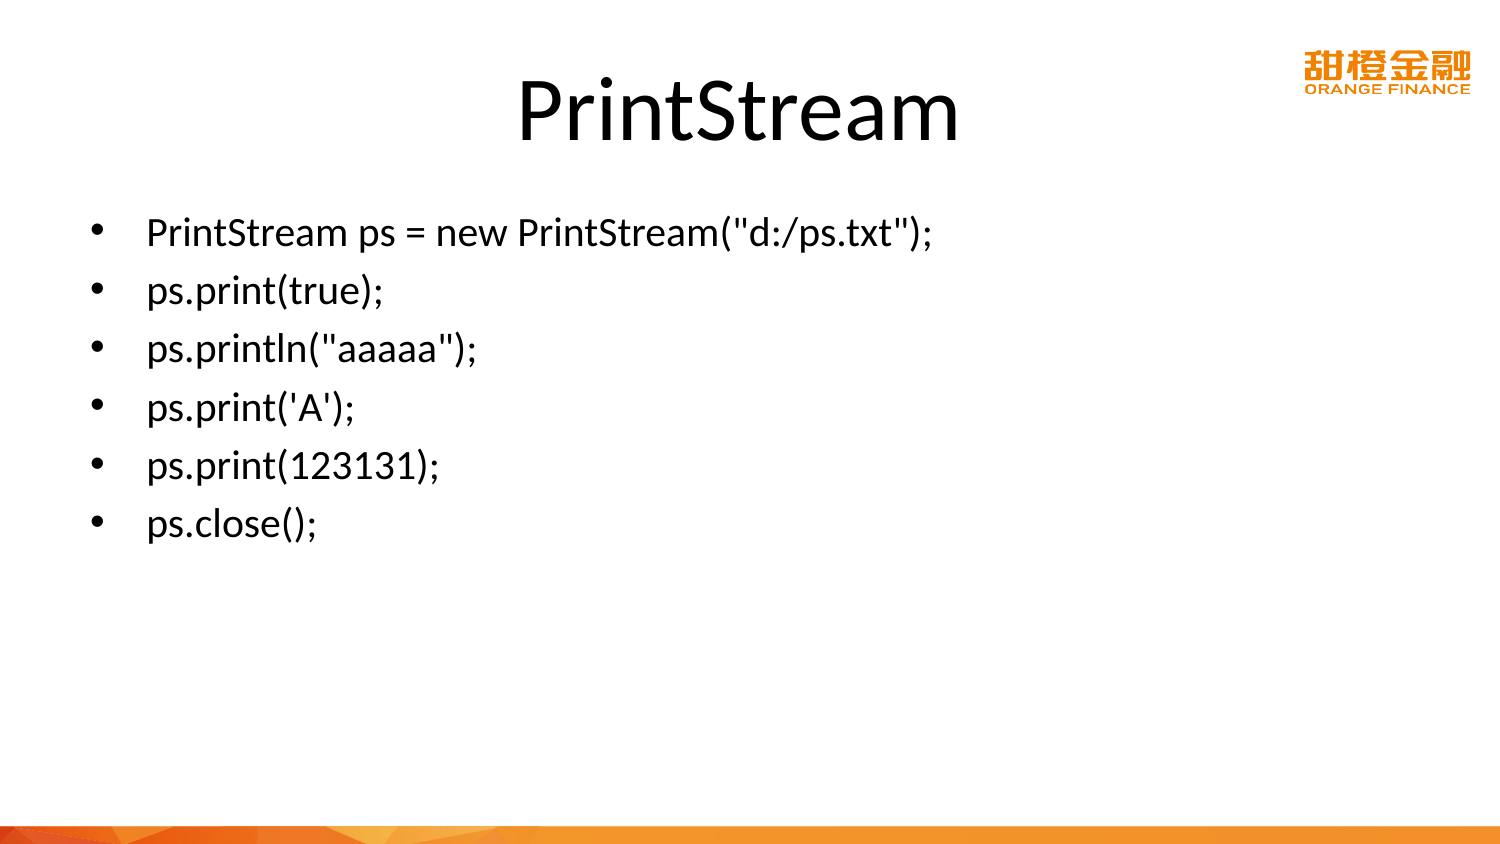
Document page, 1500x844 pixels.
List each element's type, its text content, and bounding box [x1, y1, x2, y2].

title PrintStream [75, 33, 1425, 175]
picture [0, 0, 1500, 844]
list PrintStream ps = new PrintStream("d:/ps.txt"); ps.print(true); ps.println("aaaaa"); ps.print('A'); ps.print(123131); ps.close(); [75, 196, 1425, 754]
